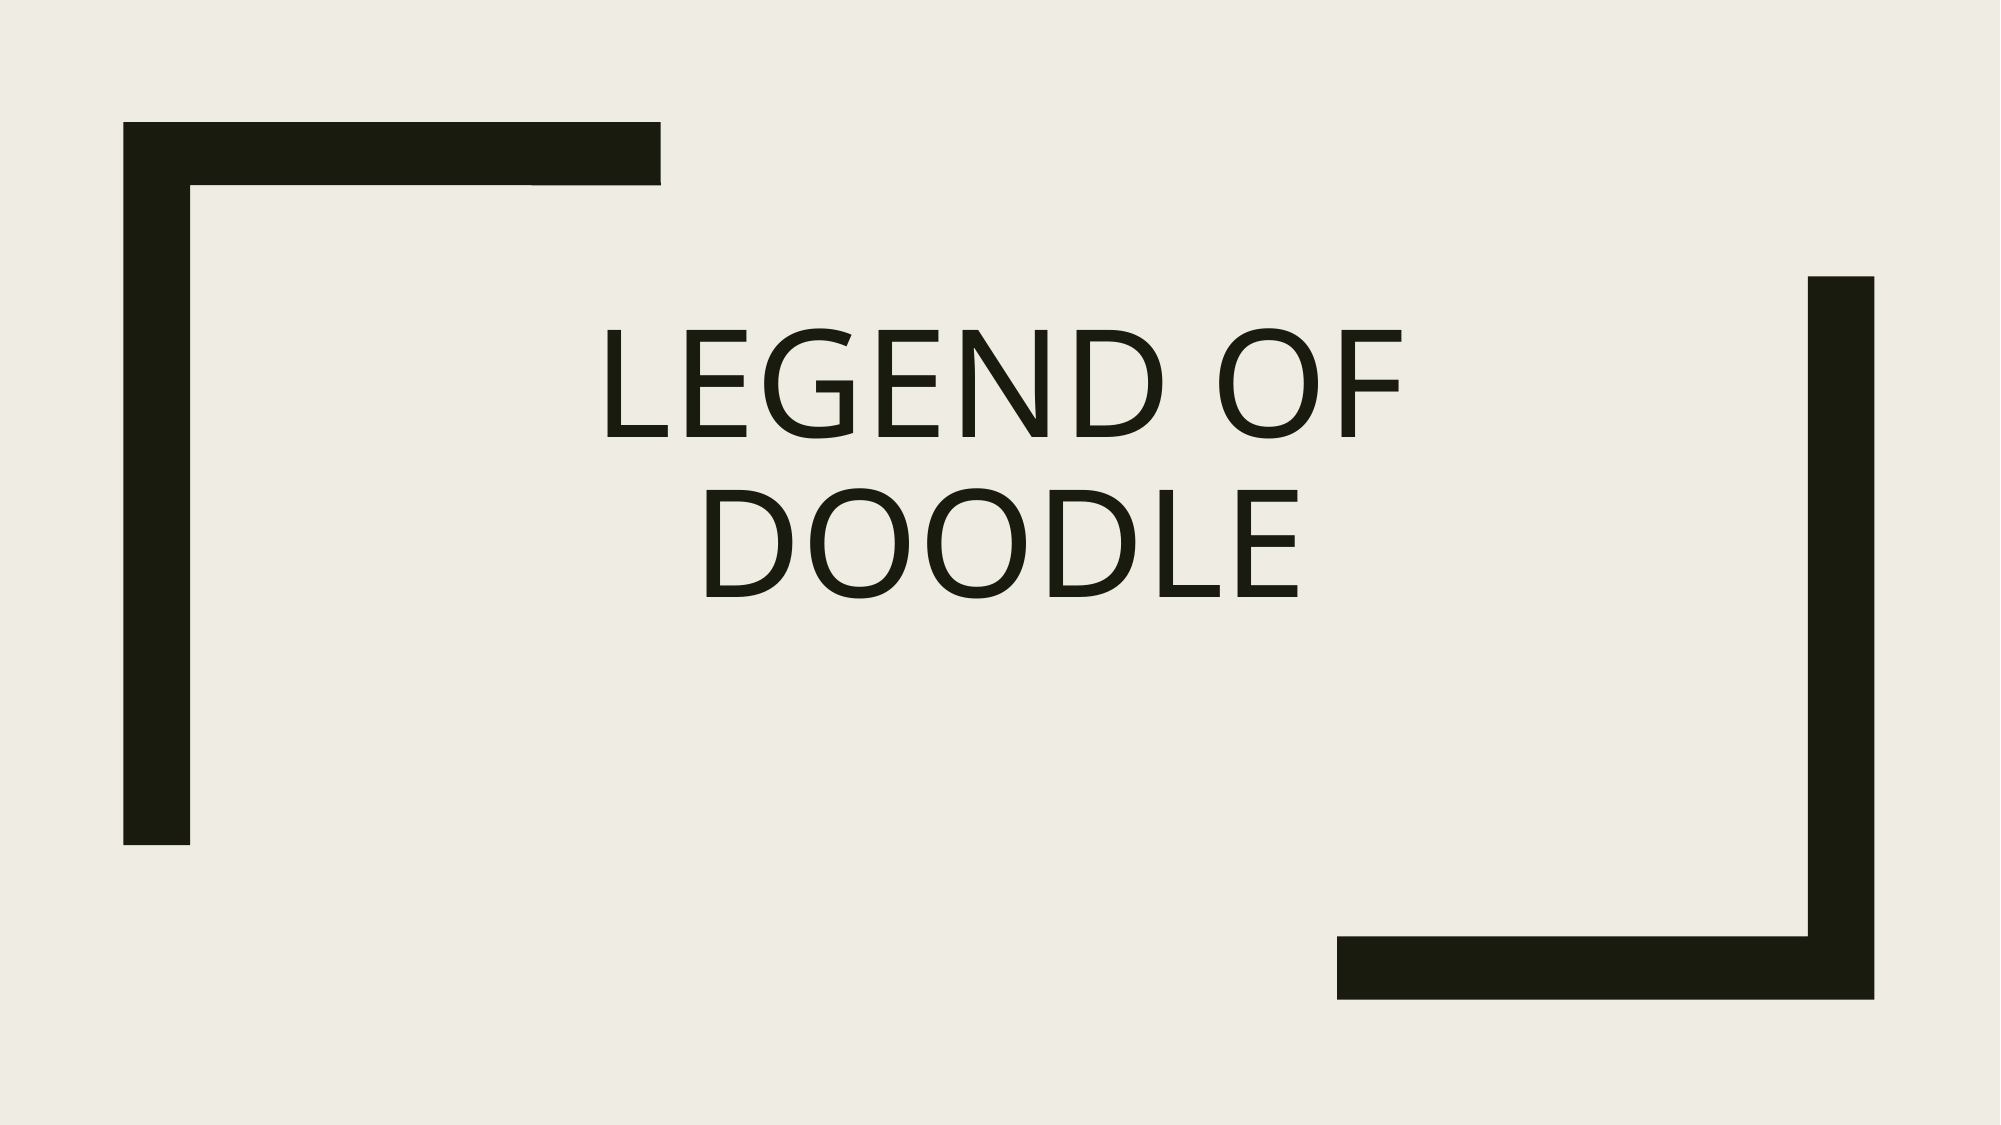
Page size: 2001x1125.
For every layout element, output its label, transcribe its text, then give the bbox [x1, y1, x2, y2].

title legend of doodle [314, 293, 1686, 638]
